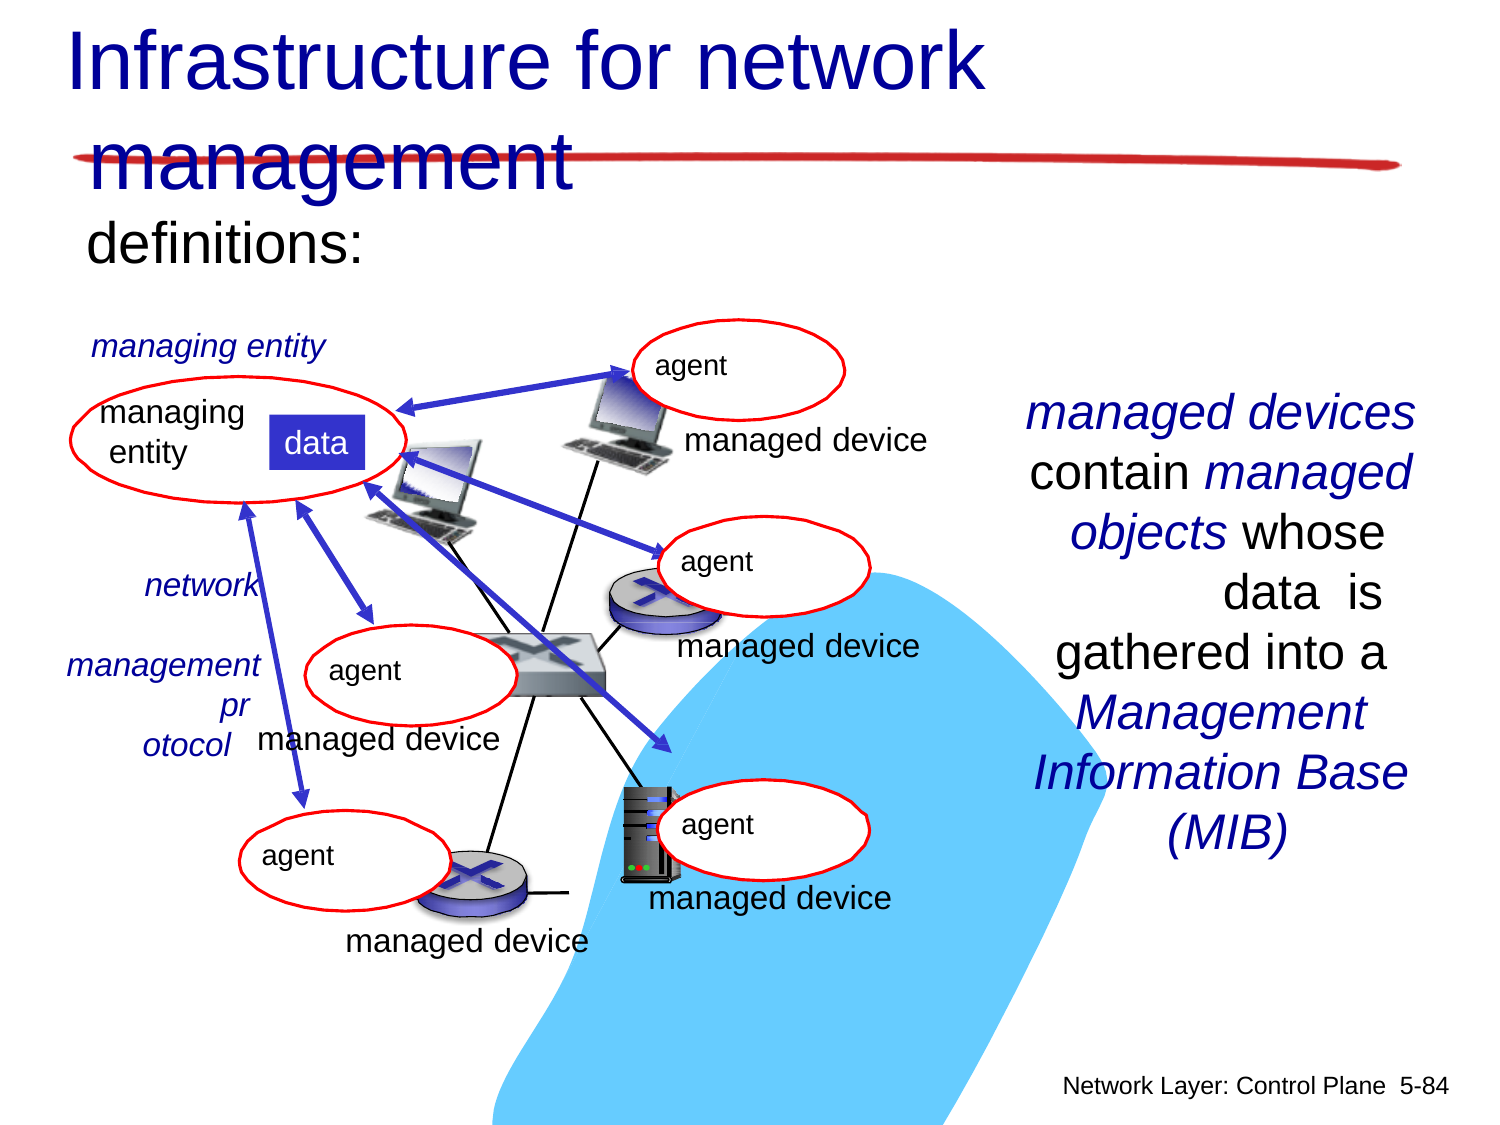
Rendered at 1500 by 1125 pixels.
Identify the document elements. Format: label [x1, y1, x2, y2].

text_box [991, 152, 1402, 172]
title [62, 4, 991, 207]
slide_number [1060, 1069, 1457, 1125]
text_box [89, 321, 329, 364]
text_box [64, 319, 1451, 1125]
text_box [84, 203, 368, 276]
